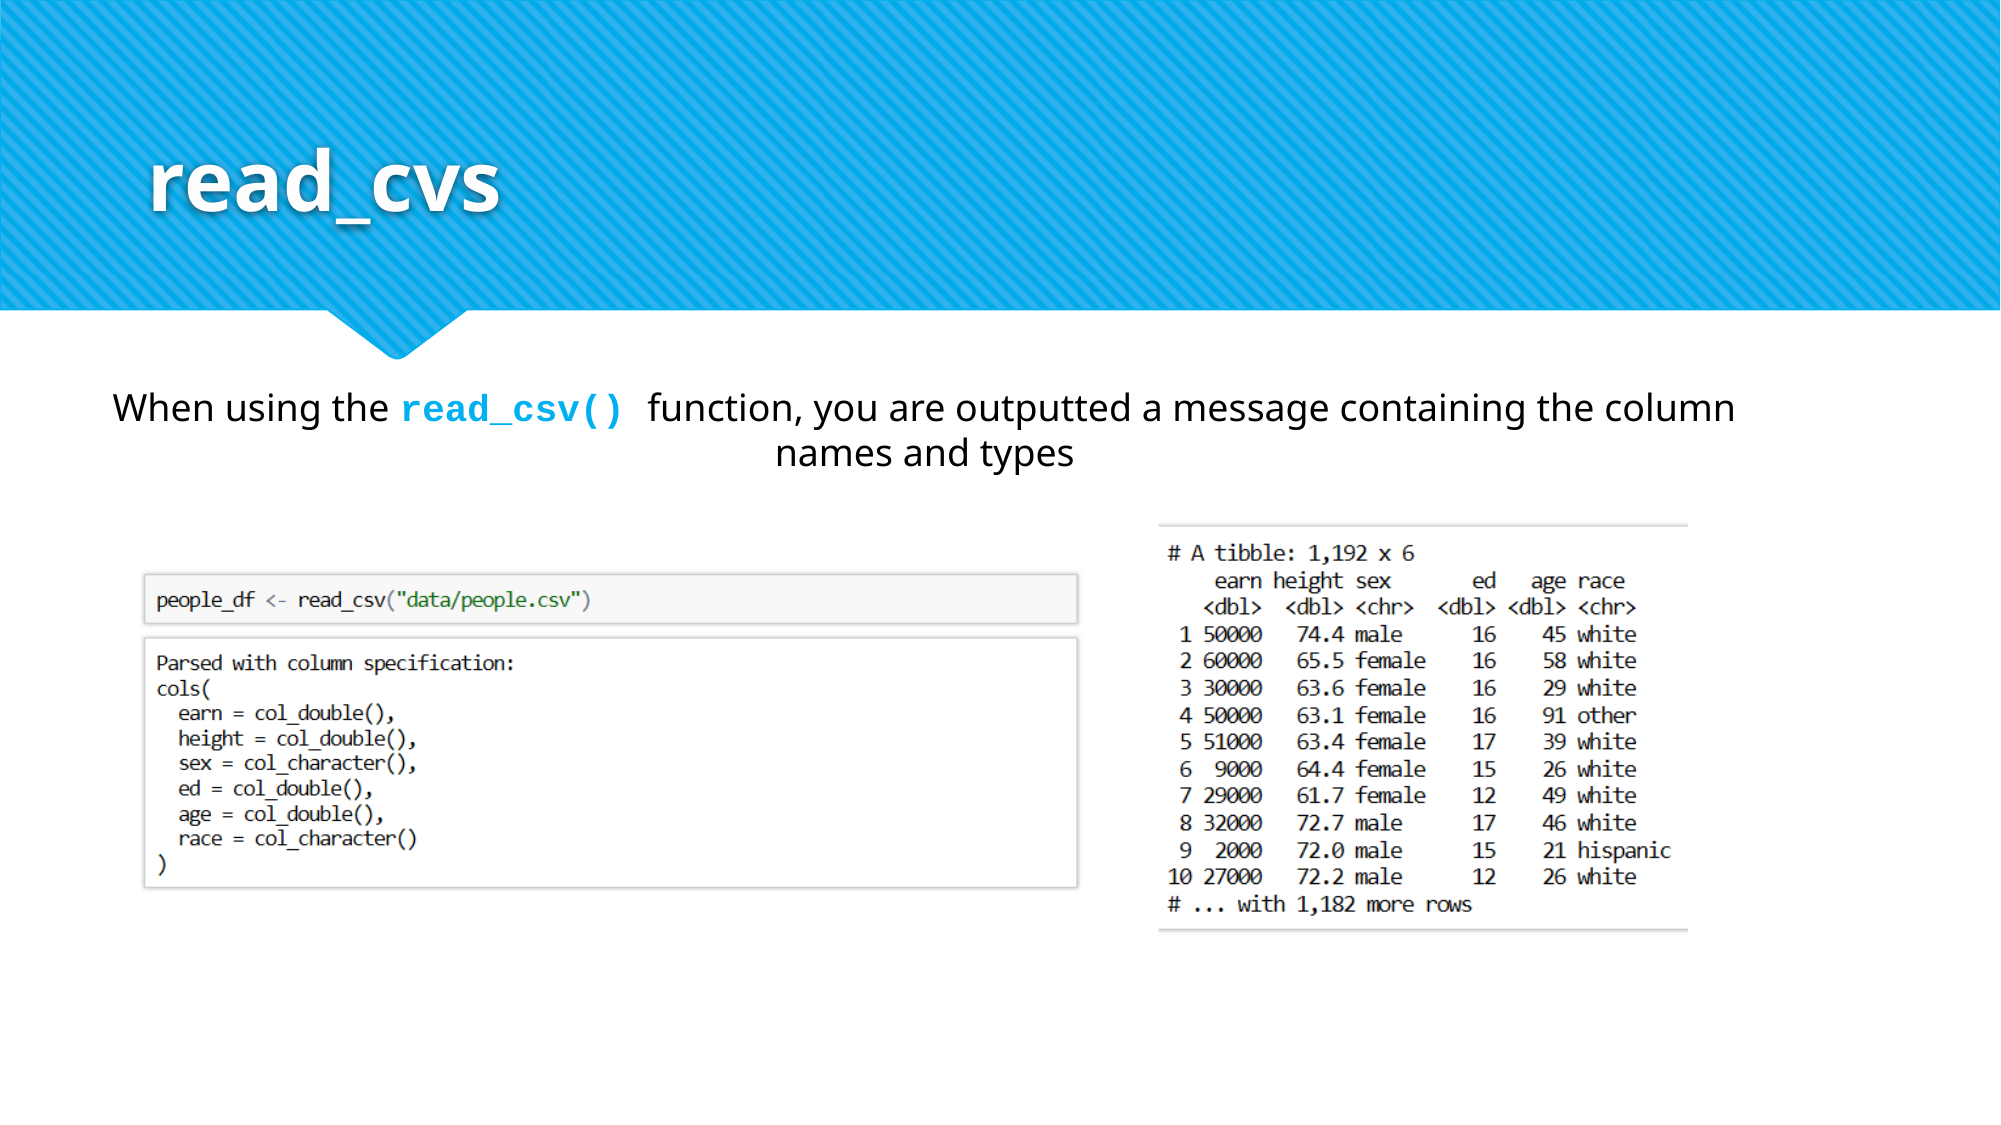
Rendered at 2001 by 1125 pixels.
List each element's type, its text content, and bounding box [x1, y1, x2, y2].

picture [1158, 518, 1689, 942]
picture [132, 562, 1092, 900]
text_box When using the read_csv() function, you are outputted a message containing the column names and types [77, 376, 1772, 482]
title read_cvs [132, 76, 1868, 236]
